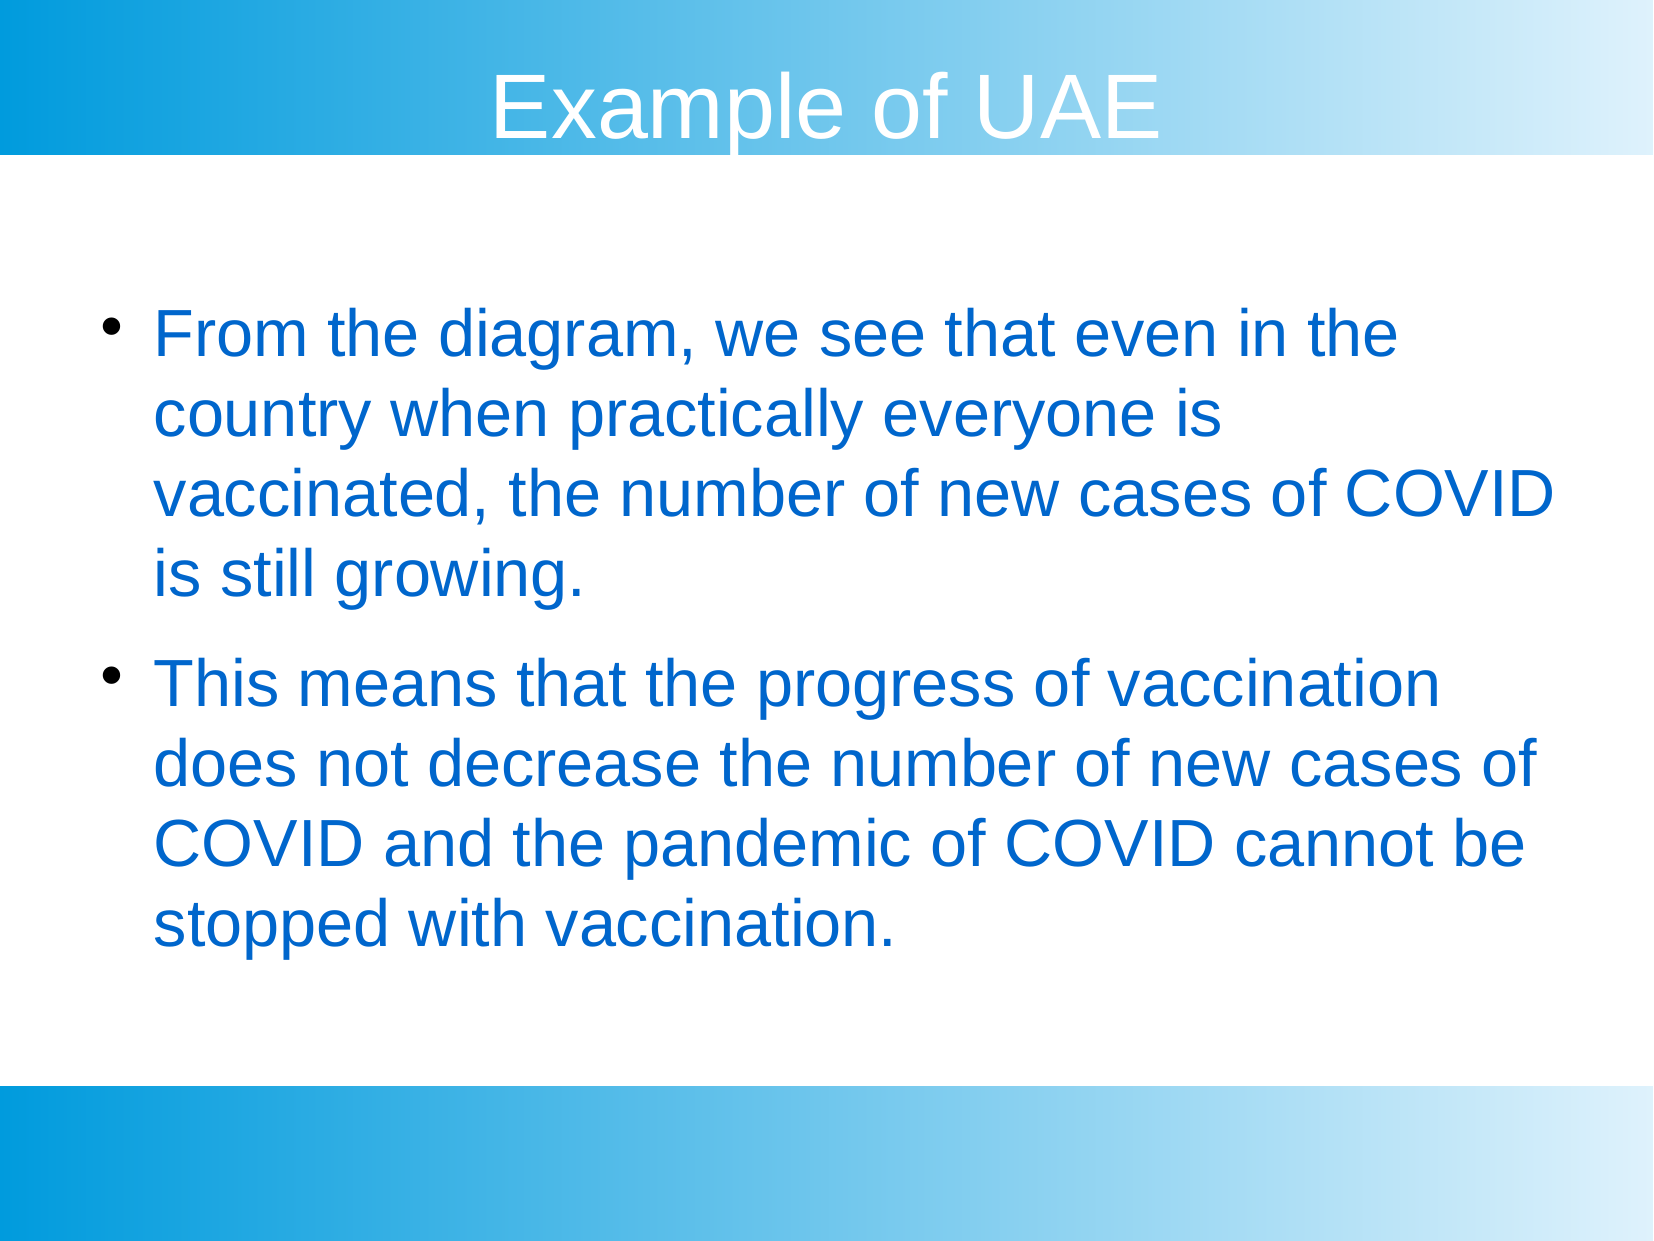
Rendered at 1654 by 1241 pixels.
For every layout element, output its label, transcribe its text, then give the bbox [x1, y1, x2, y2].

text_box From the diagram, we see that even in the country when practically everyone is vaccinated, the number of new cases of COVID is still growing. This means that the progress of vaccination does not decrease the number of new cases of COVID and the pandemic of COVID cannot be stopped with vaccination. [82, 290, 1571, 1010]
text_box Example of UAE [82, 46, 1571, 157]
